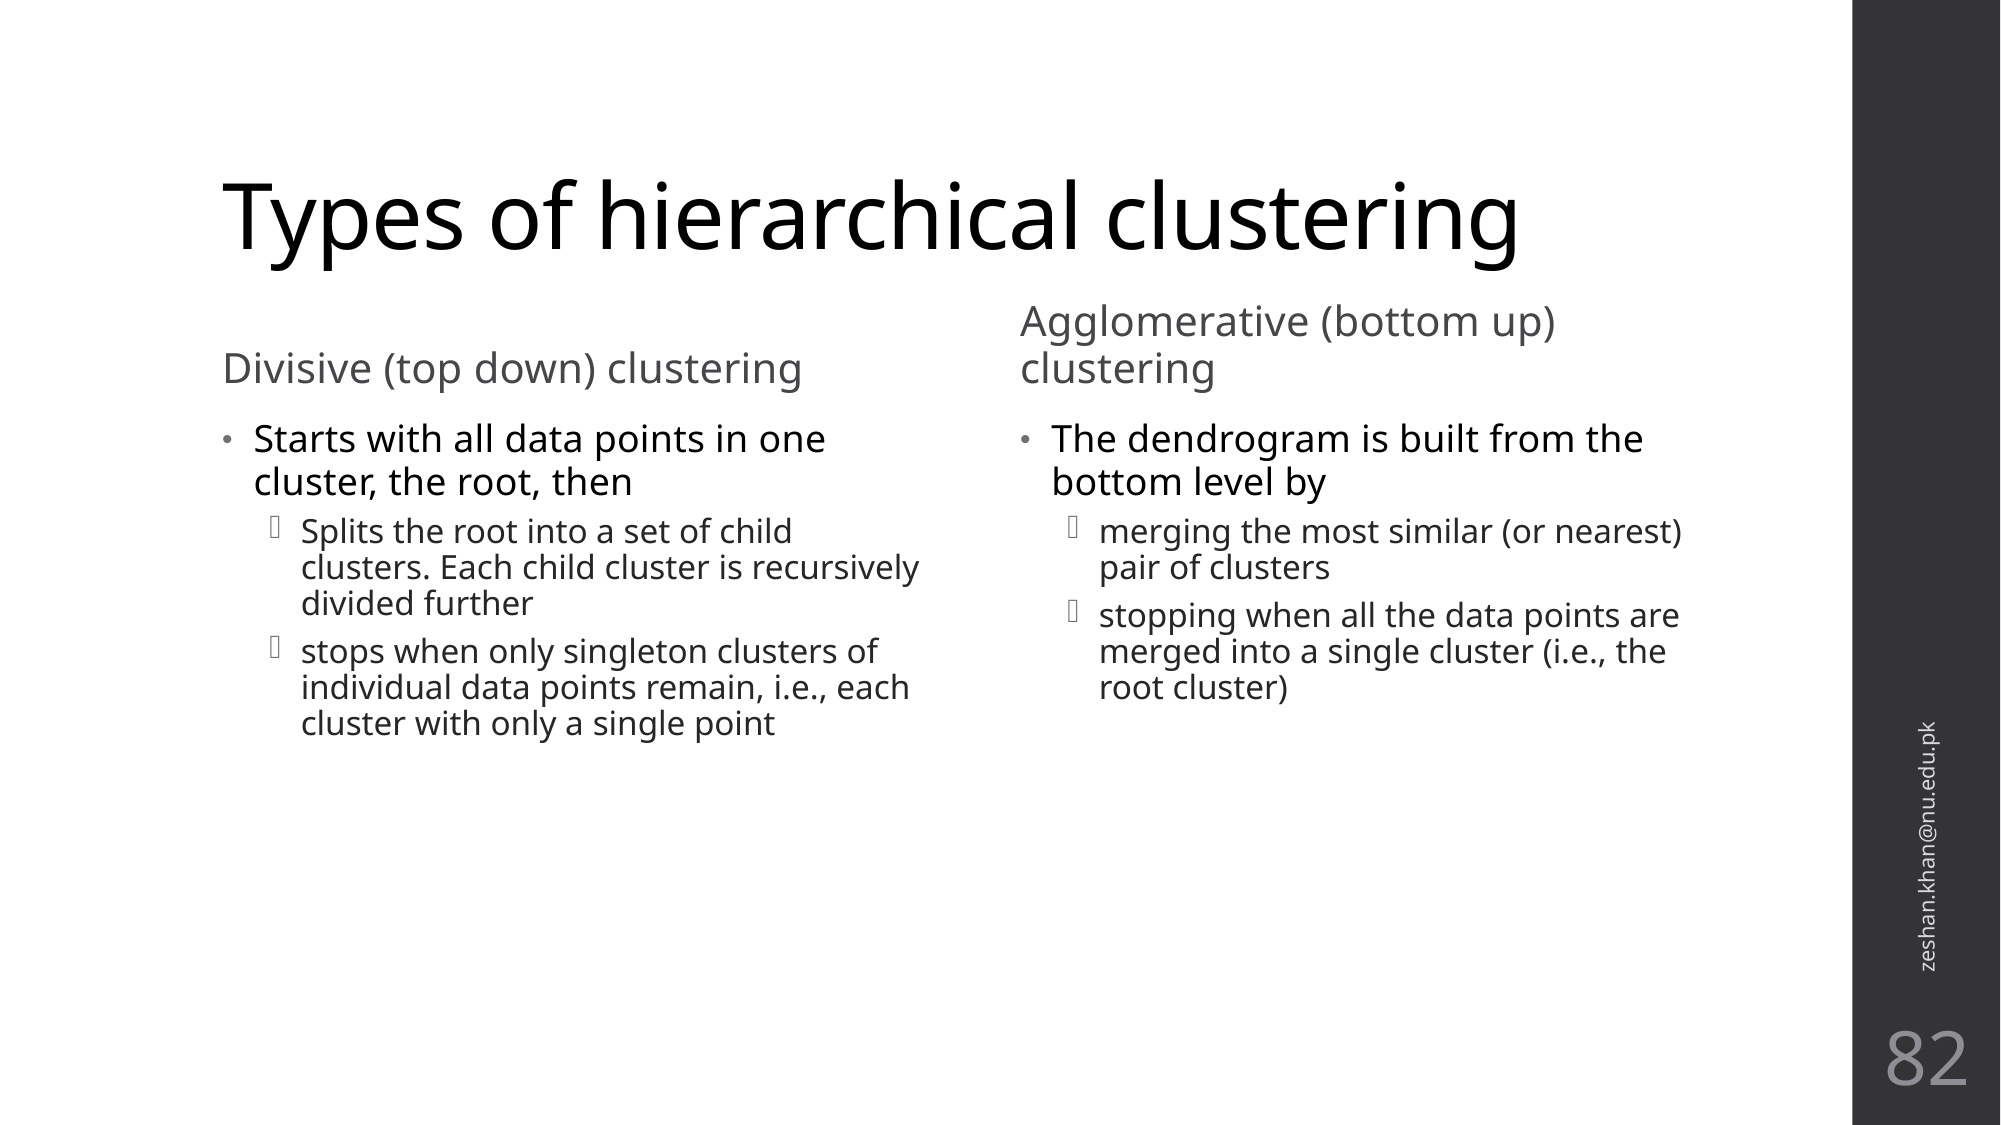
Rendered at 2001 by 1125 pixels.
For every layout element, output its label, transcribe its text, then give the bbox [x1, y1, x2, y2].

list Divisive (top down) clustering [206, 281, 942, 402]
list Starts with all data points in one cluster, the root, then Splits the root into a set of child clusters. Each child cluster is recursively divided further stops when only singleton clusters of individual data points remain, i.e., each cluster with only a single point [206, 411, 942, 1013]
list Agglomerative (bottom up) clustering [1005, 281, 1740, 402]
list The dendrogram is built from the bottom level by merging the most similar (or nearest) pair of clusters stopping when all the data points are merged into a single cluster (i.e., the root cluster) [1005, 411, 1740, 1013]
title Types of hierarchical clustering [206, 60, 1797, 278]
slide_number 82 [1852, 1012, 2000, 1110]
footer zeshan.khan@nu.edu.pk [1897, 400, 1958, 988]
